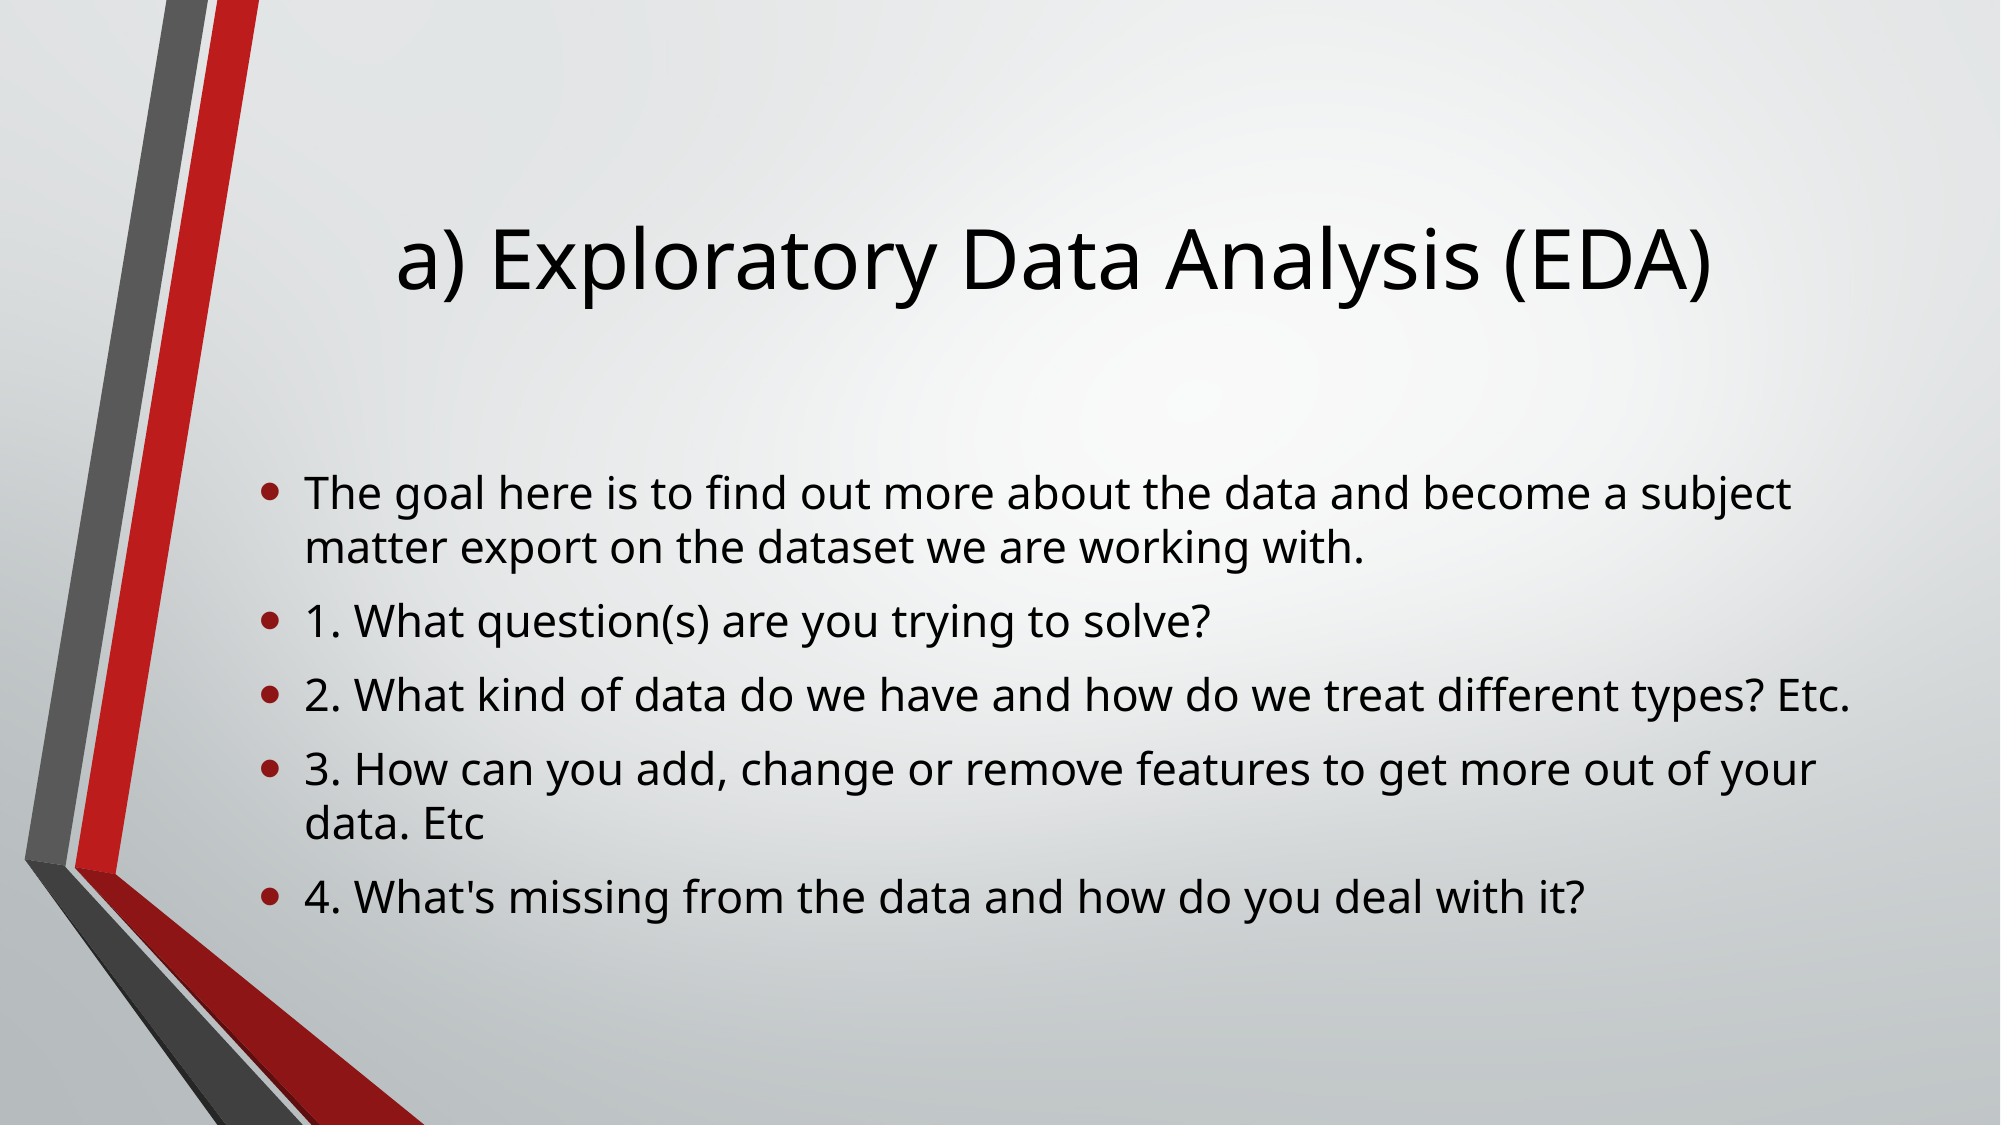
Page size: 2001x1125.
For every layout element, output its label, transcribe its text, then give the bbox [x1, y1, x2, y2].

title a) Exploratory Data Analysis (EDA) [243, 112, 1887, 400]
list The goal here is to find out more about the data and become a subject matter export on the dataset we are working with. 1. What question(s) are you trying to solve? 2. What kind of data do we have and how do we treat different types? Etc. 3. How can you add, change or remove features to get more out of your data. Etc 4. What's missing from the data and how do you deal with it? [243, 437, 1887, 950]
